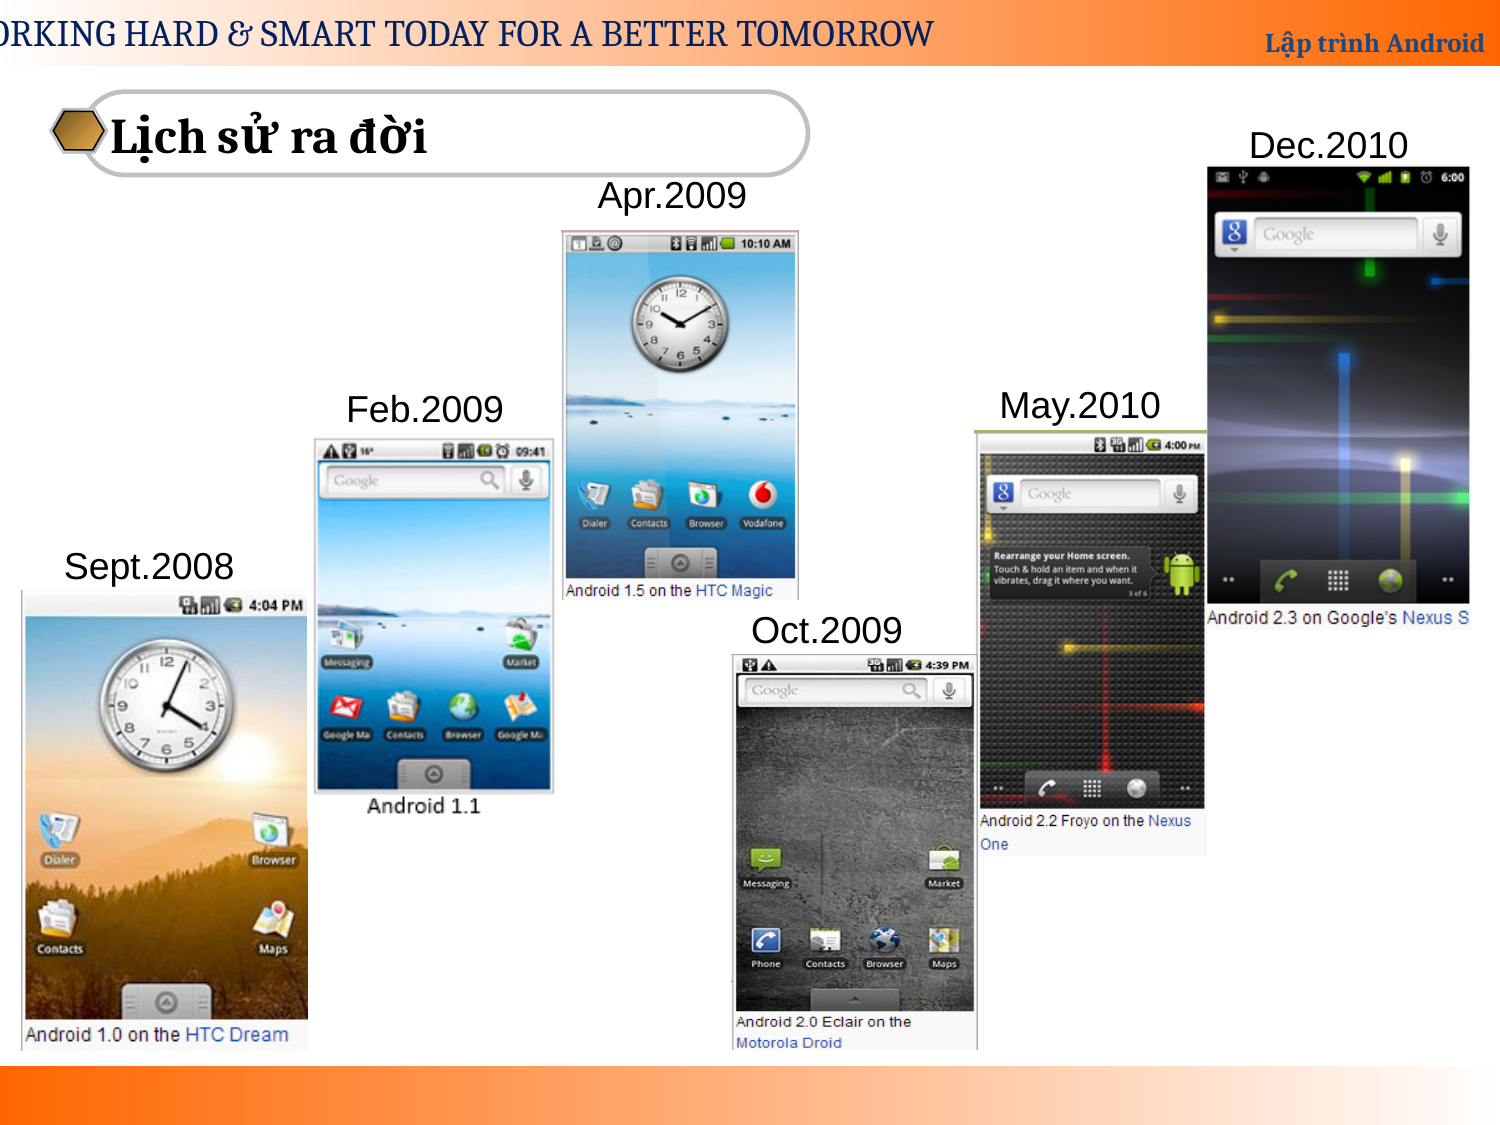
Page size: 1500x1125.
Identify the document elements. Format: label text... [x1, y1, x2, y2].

text_box May.2010 [984, 373, 1176, 428]
text_box Oct.2009 [736, 599, 919, 652]
text_box Dec.2010 [1233, 113, 1424, 162]
text_box Sept.2008 [48, 534, 250, 588]
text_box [49, 91, 809, 176]
picture [561, 230, 799, 600]
text_box Apr.2009 [582, 184, 763, 224]
text_box Feb.2009 [331, 377, 520, 434]
picture [21, 435, 560, 1052]
picture [731, 163, 1472, 1050]
